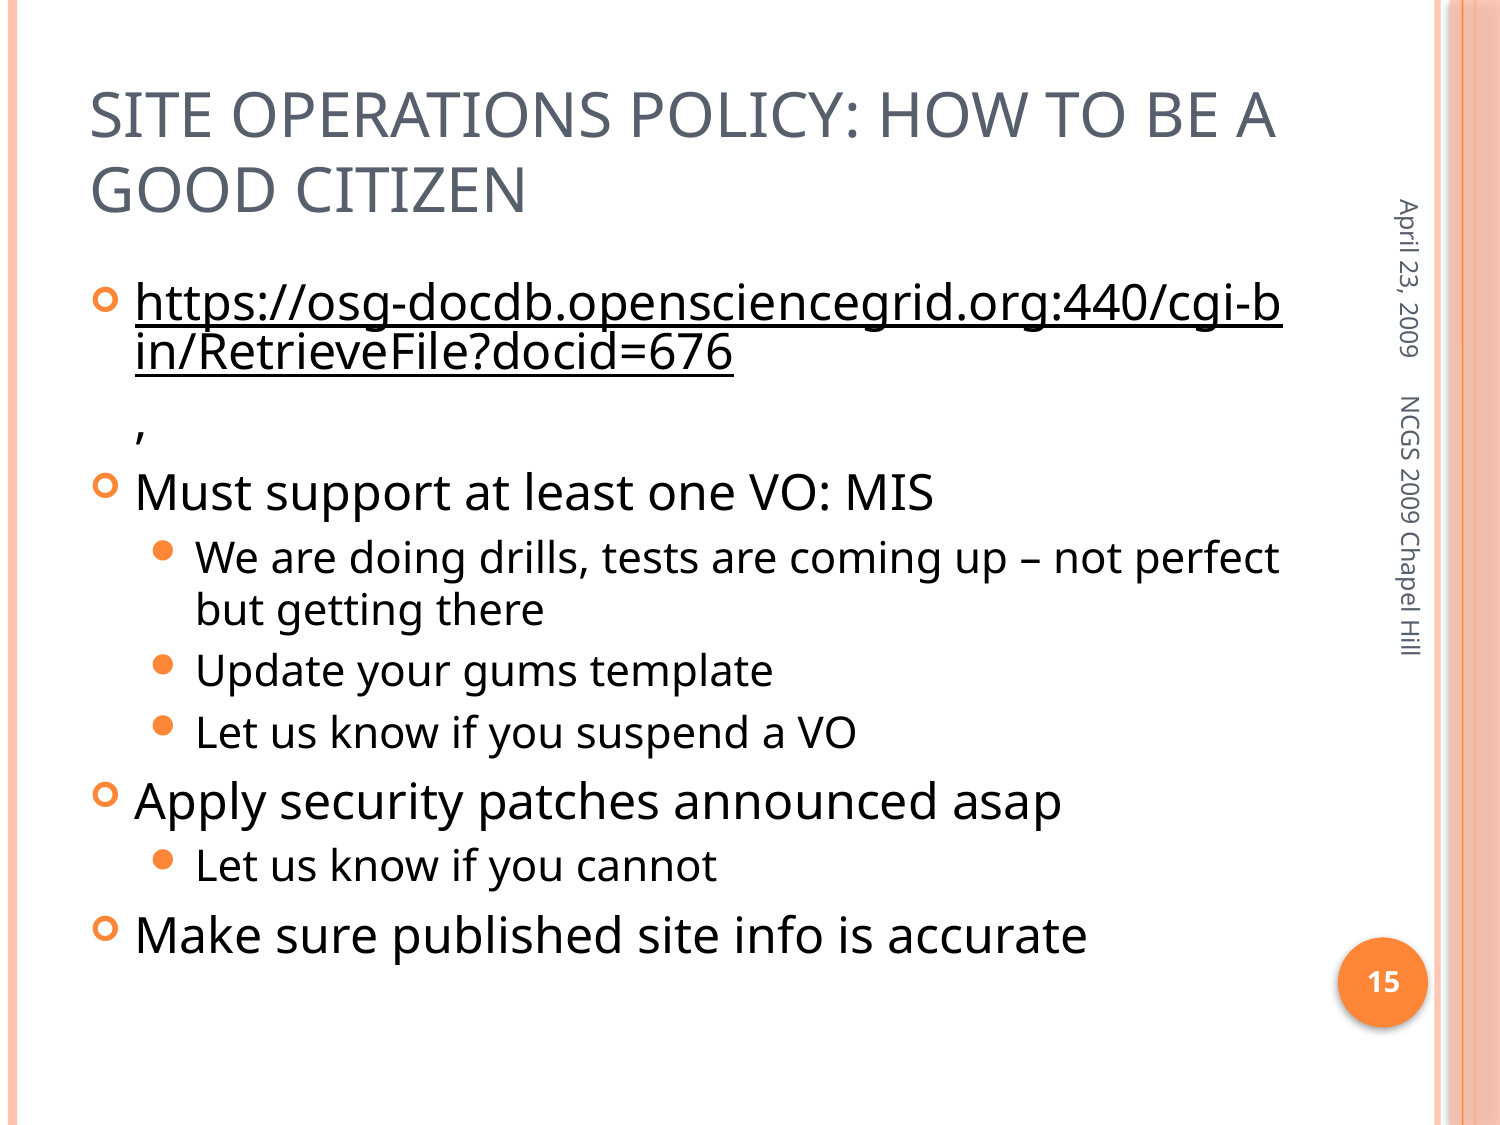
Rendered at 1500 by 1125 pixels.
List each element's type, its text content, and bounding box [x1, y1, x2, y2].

list https://osg-docdb.opensciencegrid.org:440/cgi-bin/RetrieveFile?docid=676, Must support at least one VO: MIS We are doing drills, tests are coming up – not perfect but getting there Update your gums template Let us know if you suspend a VO Apply security patches announced asap Let us know if you cannot Make sure published site info is accurate [75, 262, 1300, 1062]
slide_number 15 [1333, 940, 1434, 1027]
title Site Operations Policy: how to be a good citizen [75, 45, 1300, 233]
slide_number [1378, 43, 1442, 374]
footer NCGS 2009 Chapel Hill [1379, 380, 1440, 906]
